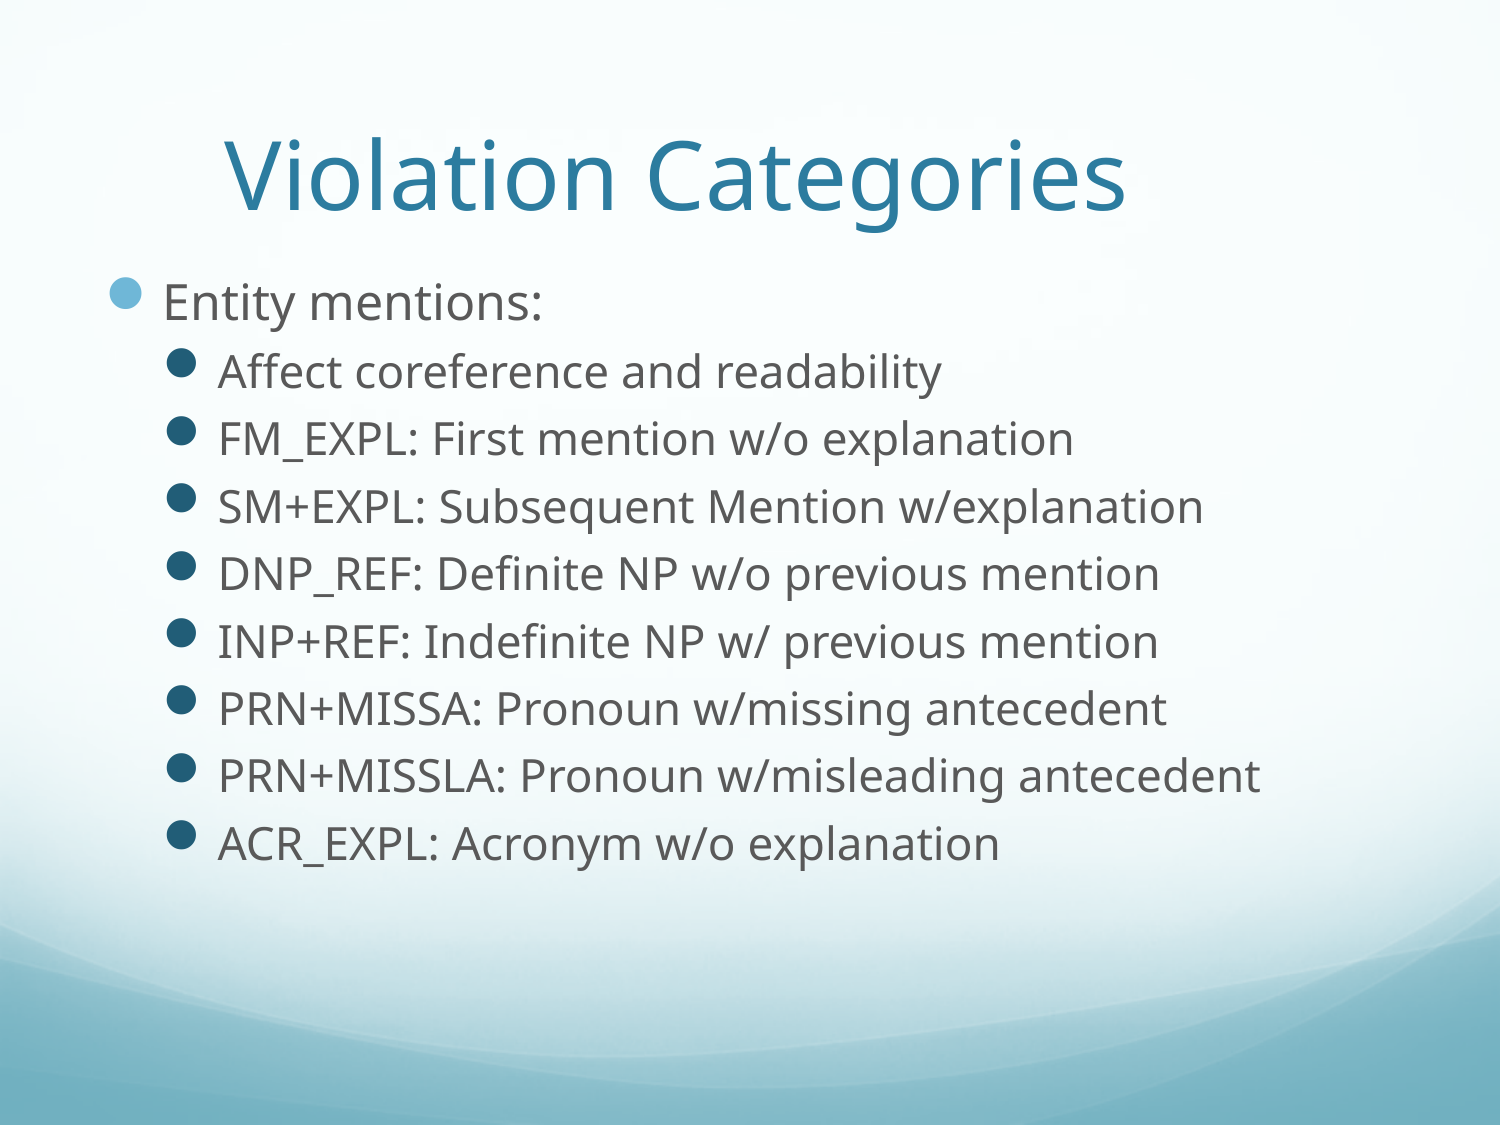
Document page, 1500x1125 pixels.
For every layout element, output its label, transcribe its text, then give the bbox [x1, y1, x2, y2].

list Entity mentions: Affect coreference and readability FM_EXPL: First mention w/o explanation SM+EXPL: Subsequent Mention w/explanation DNP_REF: Definite NP w/o previous mention INP+REF: Indefinite NP w/ previous mention PRN+MISSA: Pronoun w/missing antecedent PRN+MISSLA: Pronoun w/misleading antecedent ACR_EXPL: Acronym w/o explanation [90, 262, 1474, 975]
title Violation Categories [90, 17, 1410, 237]
